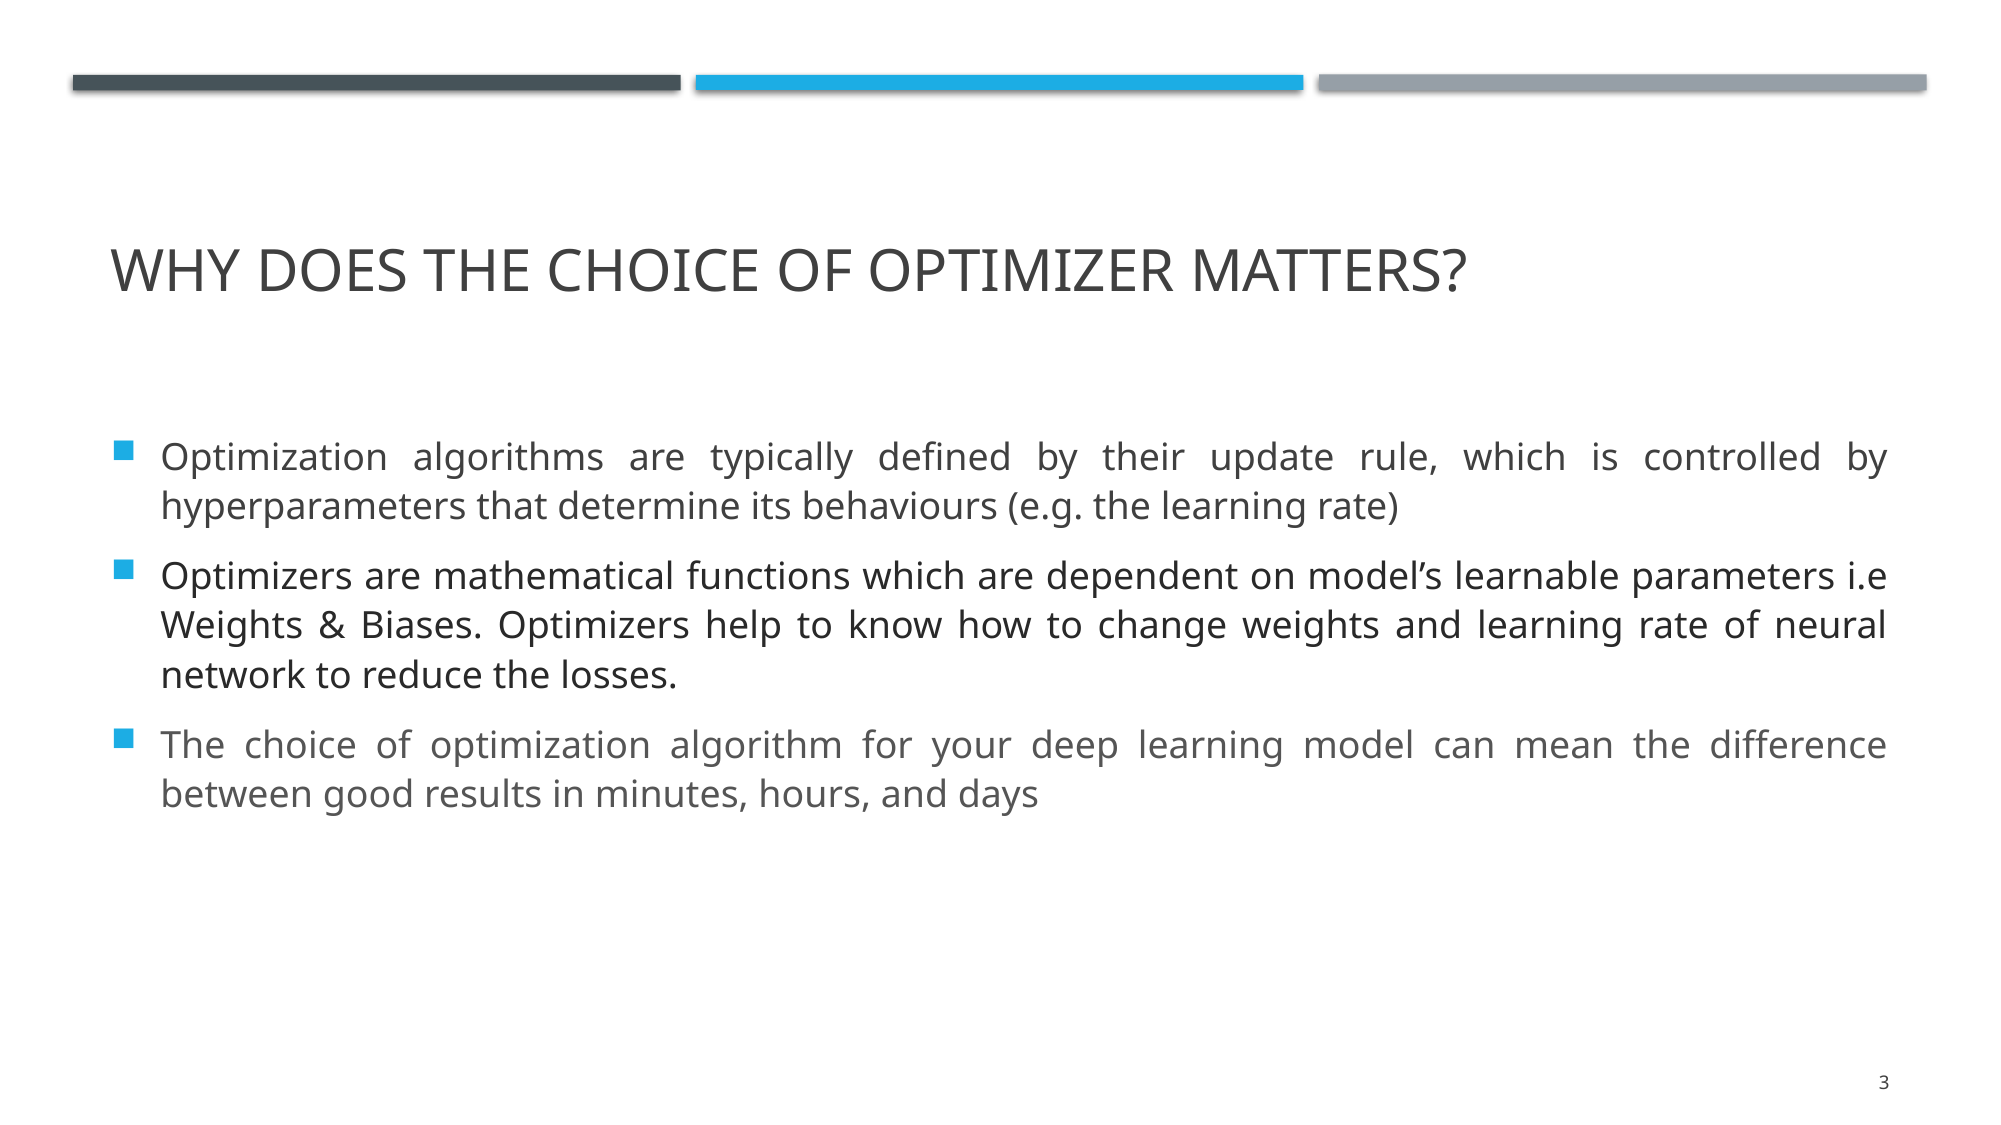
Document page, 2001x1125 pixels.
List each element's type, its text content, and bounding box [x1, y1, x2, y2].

list Optimization algorithms are typically defined by their update rule, which is controlled by hyperparameters that determine its behaviours (e.g. the learning rate) Optimizers are mathematical functions which are dependent on model’s learnable parameters i.e Weights & Biases. Optimizers help to know how to change weights and learning rate of neural network to reduce the losses. The choice of optimization algorithm for your deep learning model can mean the difference between good results in minutes, hours, and days [95, 323, 1905, 920]
slide_number 3 [1732, 1053, 1905, 1114]
title Why does the choice of optimizer matters? [95, 115, 1905, 311]
